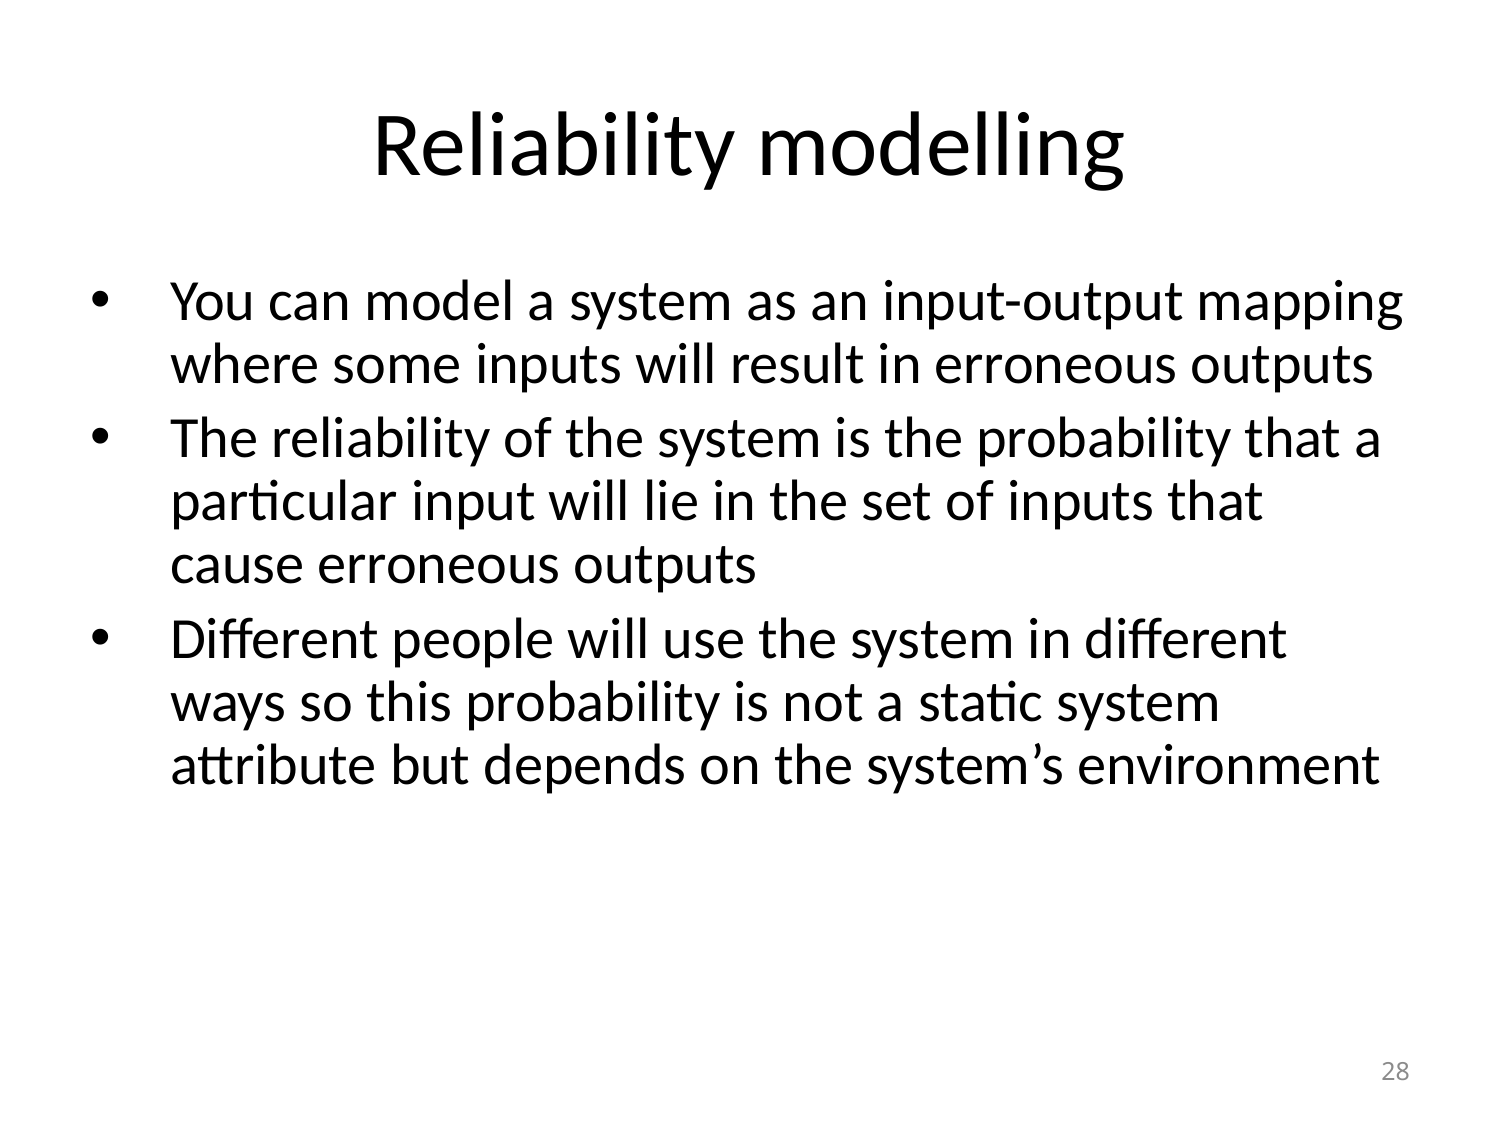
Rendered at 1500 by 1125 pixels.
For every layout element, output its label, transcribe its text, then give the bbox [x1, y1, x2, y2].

slide_number 28 [1074, 1042, 1425, 1103]
list You can model a system as an input-output mapping where some inputs will result in erroneous outputs The reliability of the system is the probability that a particular input will lie in the set of inputs that cause erroneous outputs Different people will use the system in different ways so this probability is not a static system attribute but depends on the system’s environment [75, 262, 1425, 1005]
title Reliability modelling [75, 45, 1425, 233]
